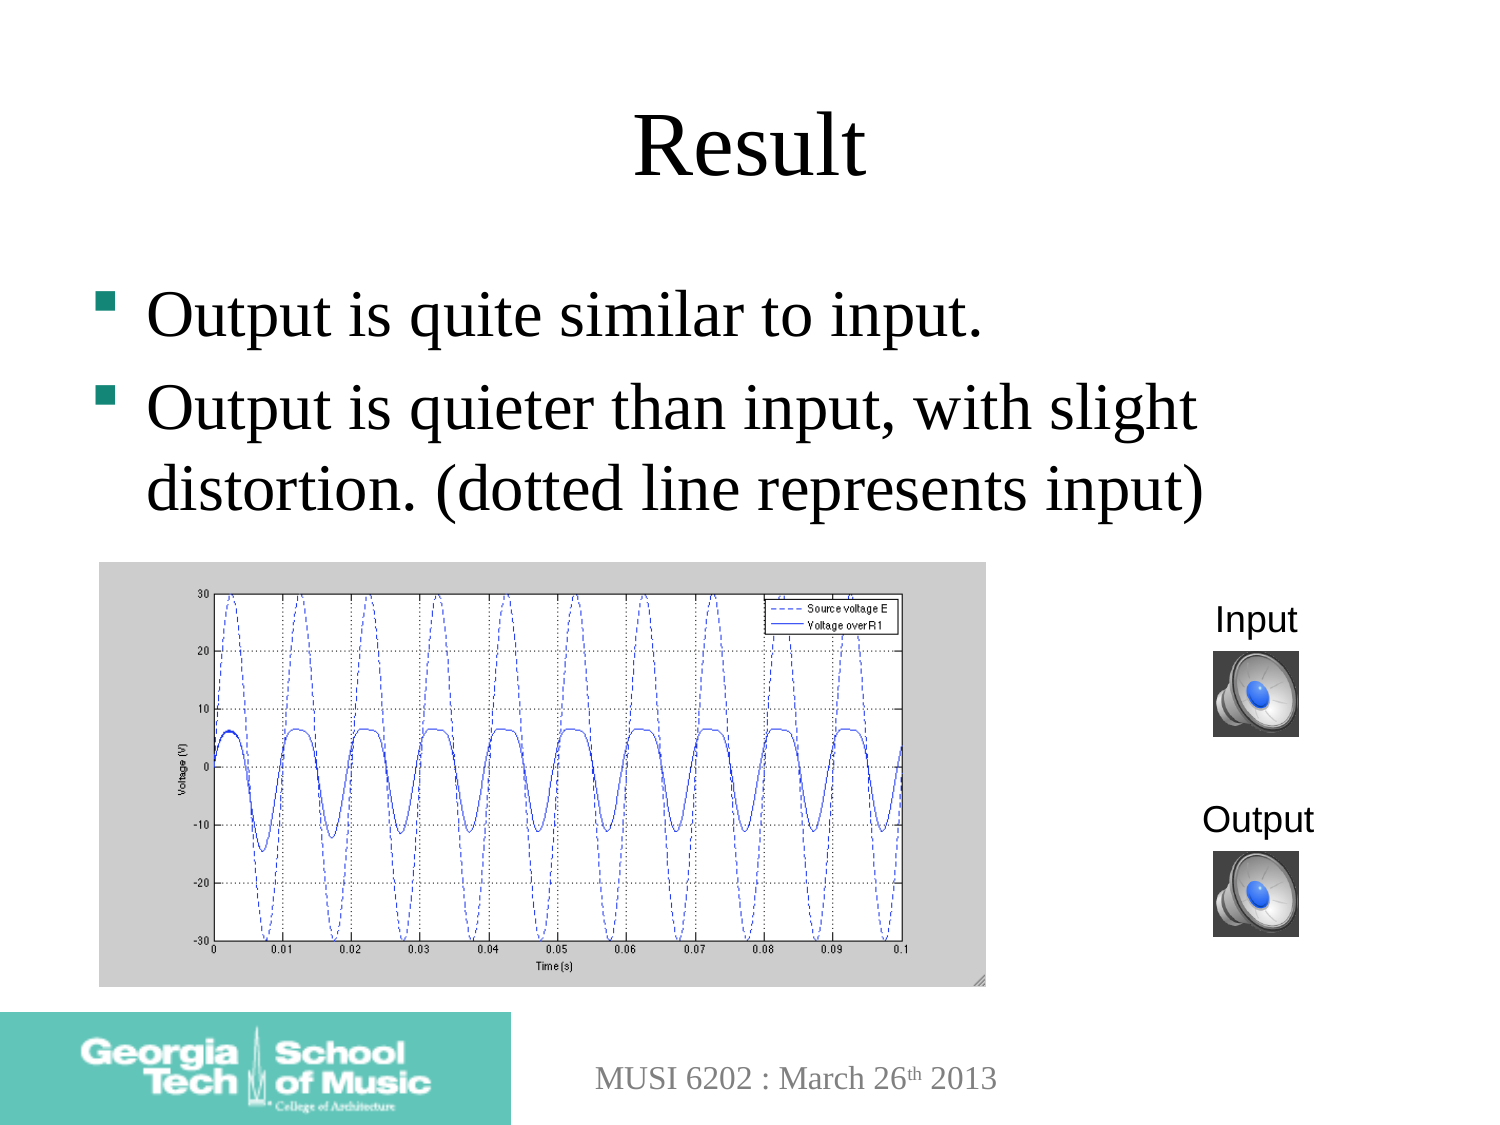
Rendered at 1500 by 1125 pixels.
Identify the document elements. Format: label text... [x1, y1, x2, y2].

picture [99, 562, 986, 987]
picture [1212, 649, 1301, 738]
text_box Output [1187, 787, 1338, 848]
picture [0, 1012, 511, 1125]
title Result [74, 44, 1426, 233]
picture [1212, 849, 1301, 938]
text_box Input [1199, 587, 1350, 648]
list Output is quite similar to input. Output is quieter than input, with slight distortion. (dotted line represents input) [74, 262, 1426, 1006]
